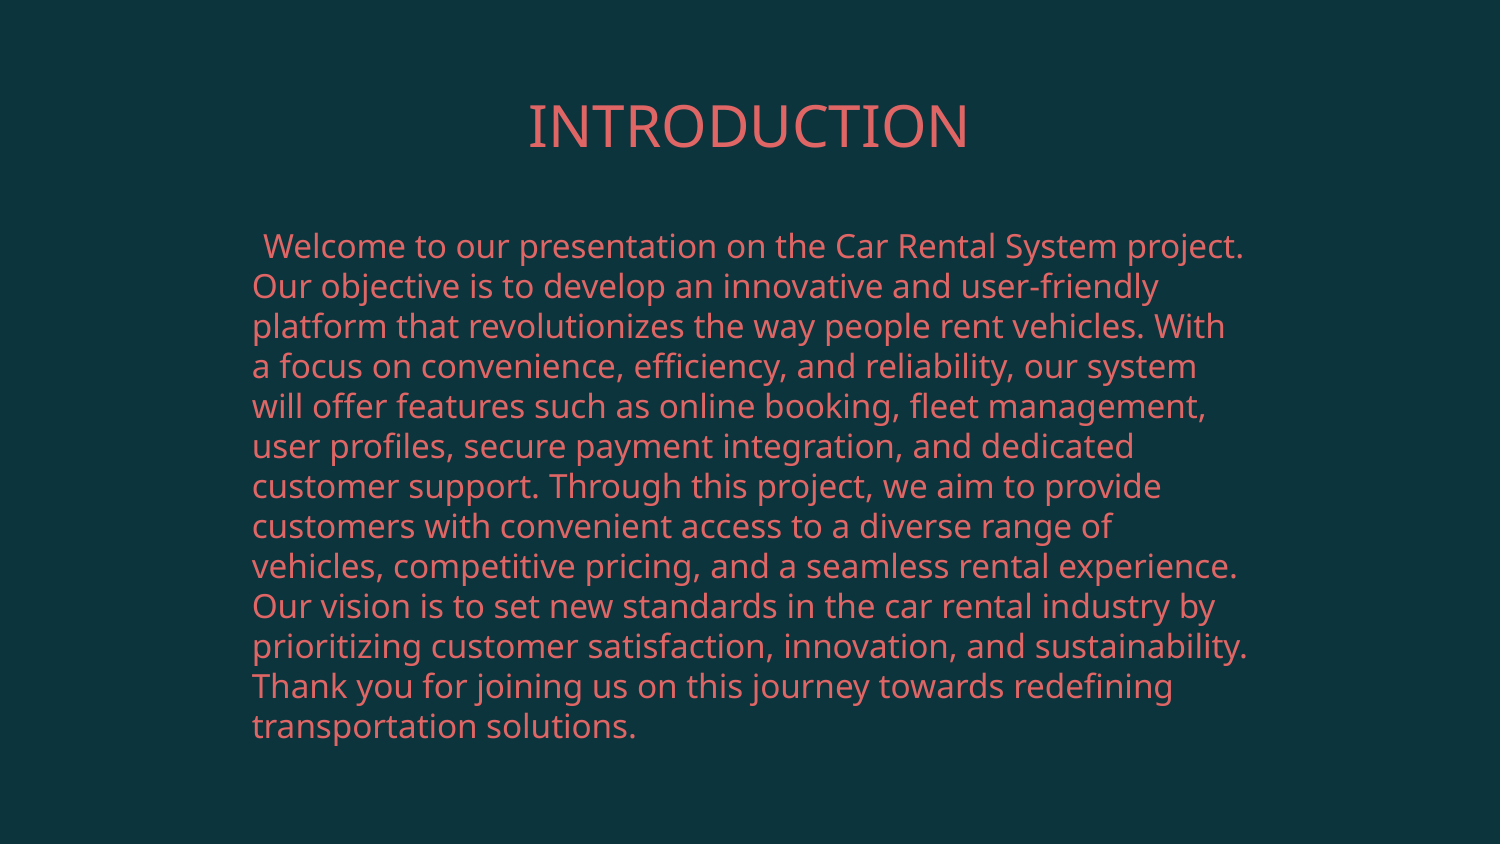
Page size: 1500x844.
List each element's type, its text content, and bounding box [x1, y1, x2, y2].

title INTRODUCTION [51, 73, 1449, 168]
list Welcome to our presentation on the Car Rental System project. Our objective is to develop an innovative and user-friendly platform that revolutionizes the way people rent vehicles. With a focus on convenience, efficiency, and reliability, our system will offer features such as online booking, fleet management, user profiles, secure payment integration, and dedicated customer support. Through this project, we aim to provide customers with convenient access to a diverse range of vehicles, competitive pricing, and a seamless rental experience. Our vision is to set new standards in the car rental industry by prioritizing customer satisfaction, innovation, and sustainability. Thank you for joining us on this journey towards redefining transportation solutions. [161, 210, 1270, 762]
